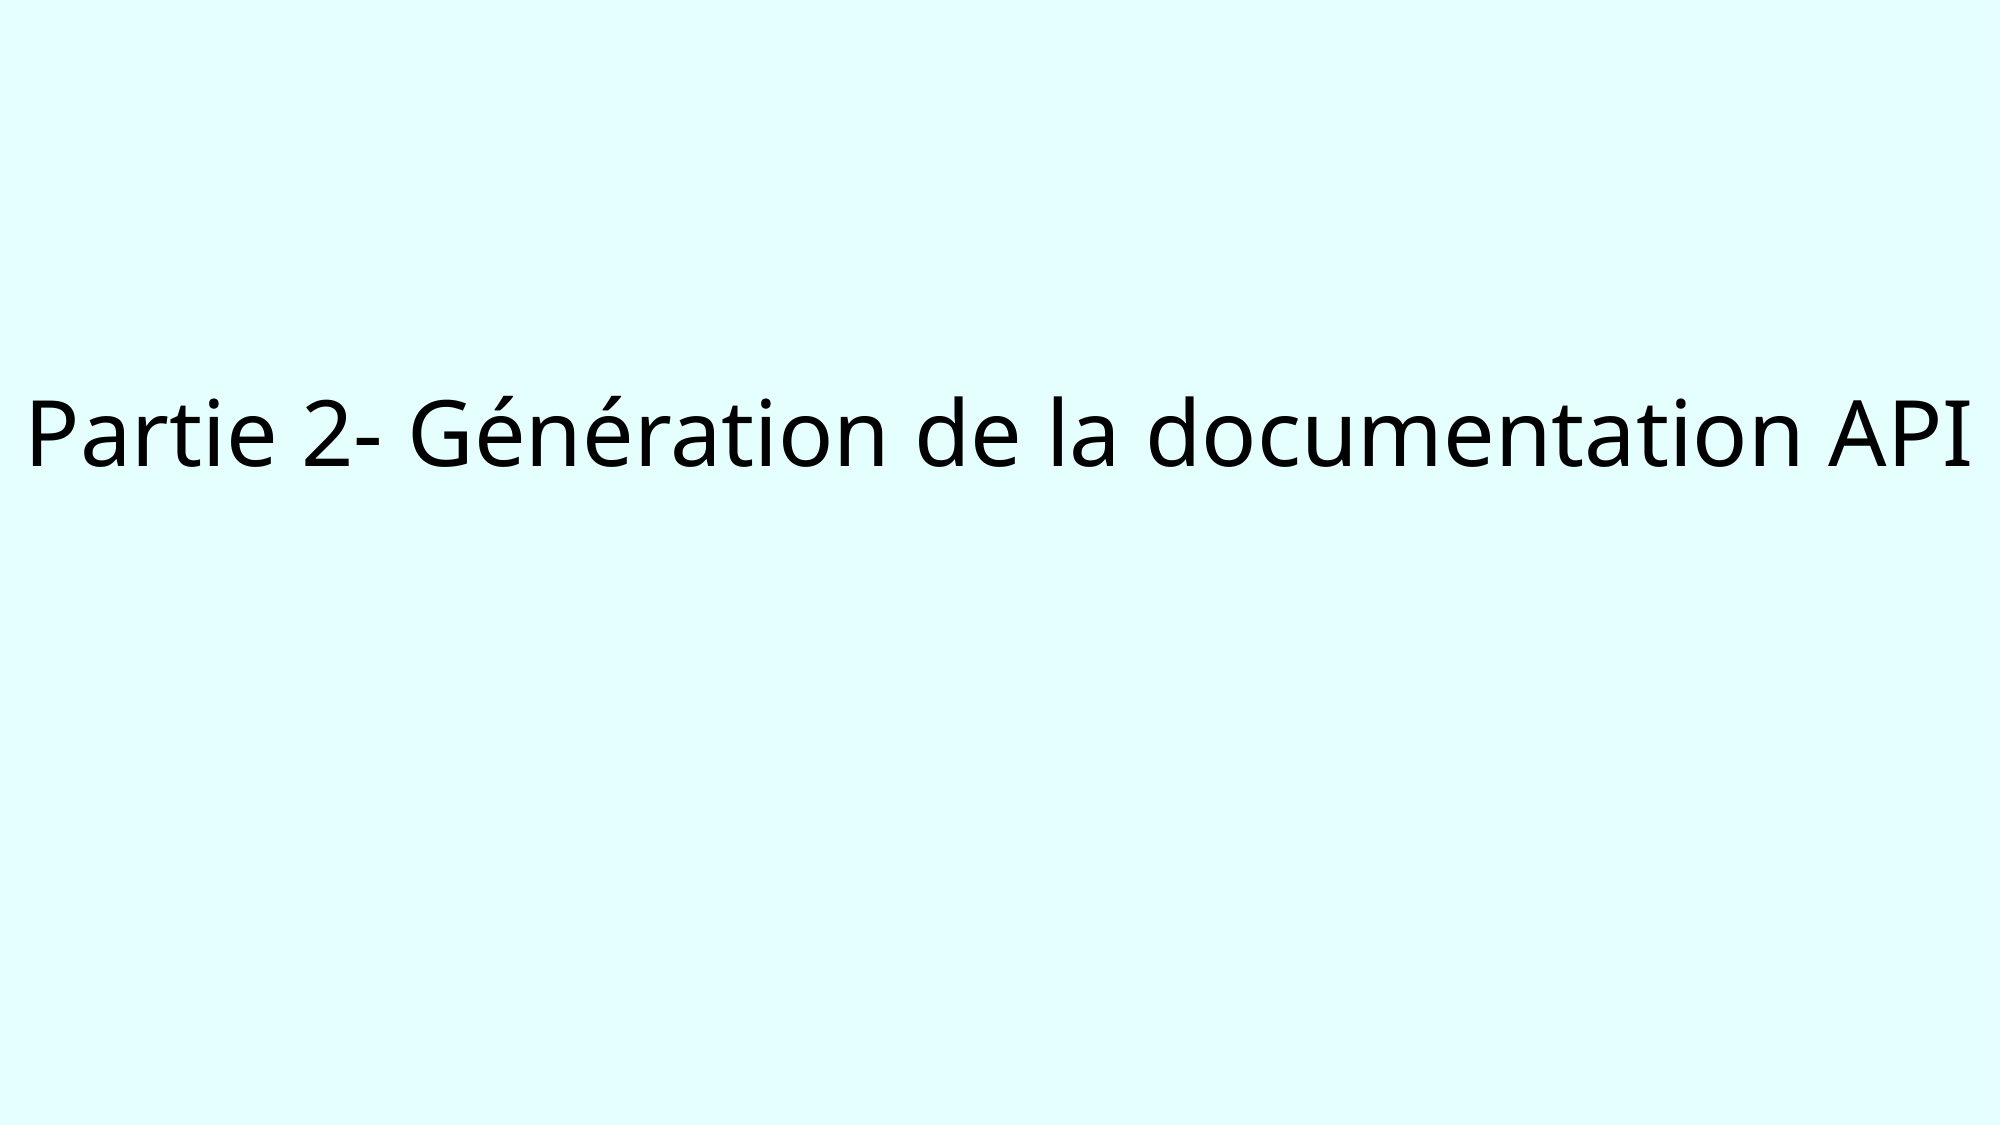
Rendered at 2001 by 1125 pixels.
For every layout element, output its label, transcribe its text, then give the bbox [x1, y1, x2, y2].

title Partie 2- Génération de la documentation API [0, 246, 2000, 639]
